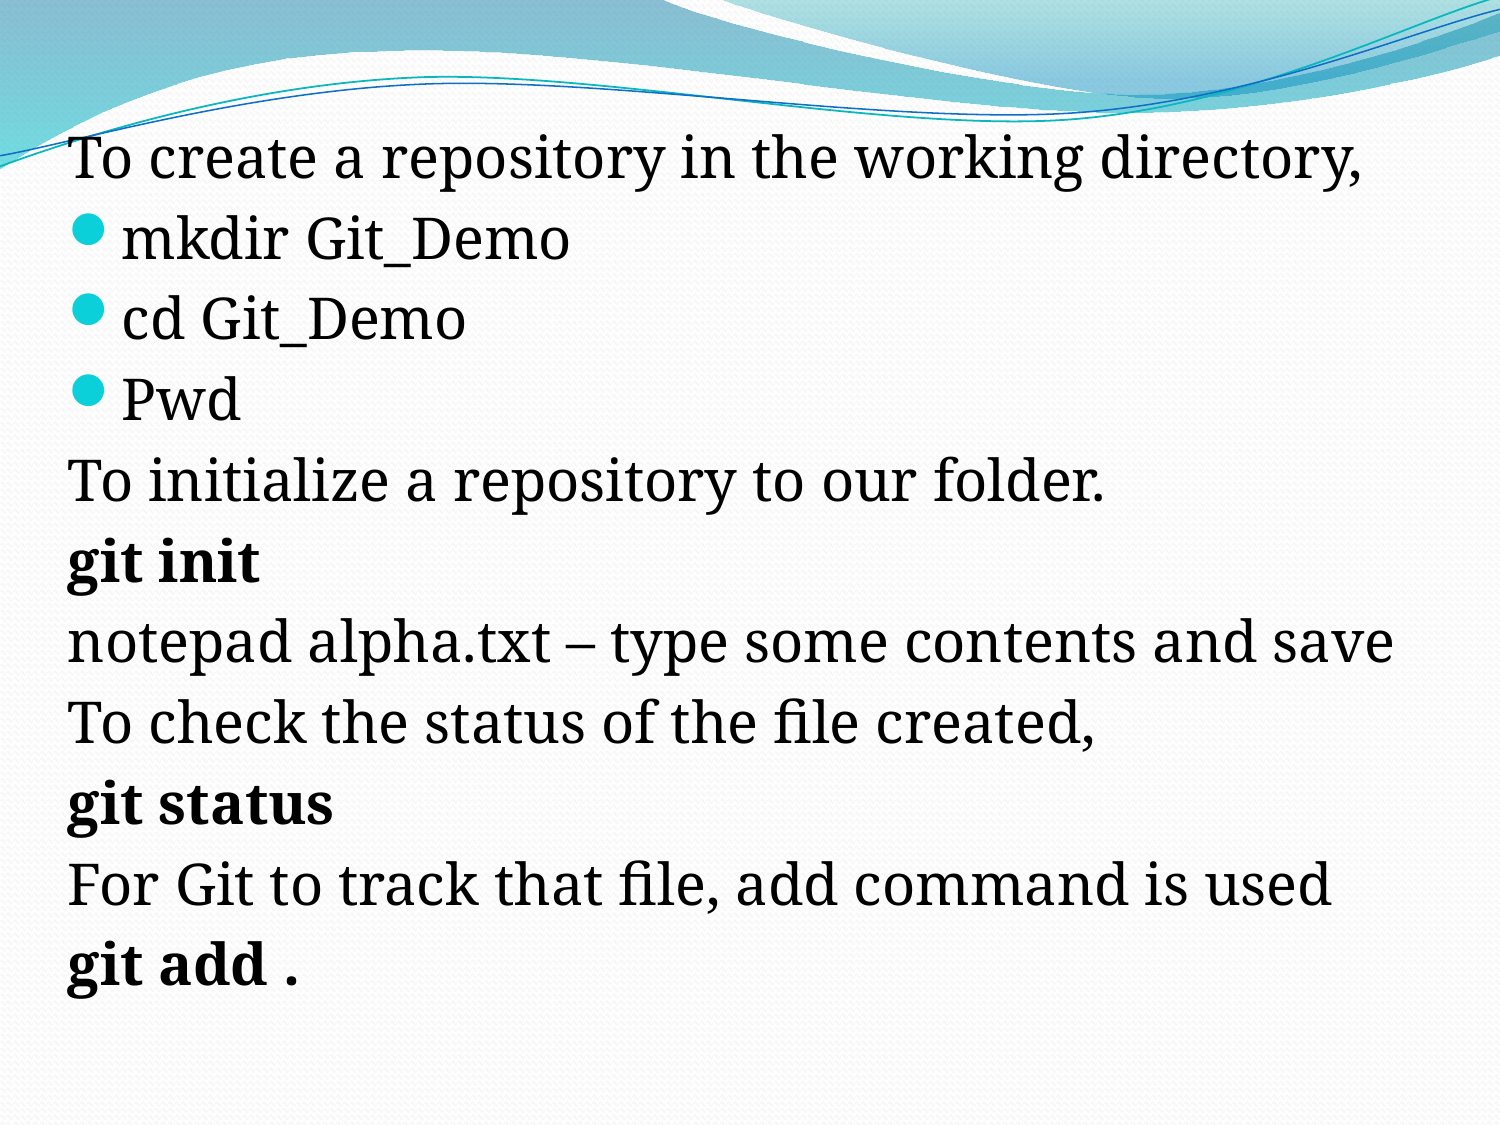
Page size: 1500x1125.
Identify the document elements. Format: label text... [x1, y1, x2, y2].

list To create a repository in the working directory, mkdir Git_Demo cd Git_Demo Pwd To initialize a repository to our folder. git init notepad alpha.txt – type some contents and save To check the status of the file created, git status For Git to track that file, add command is used git add . [53, 113, 1425, 1005]
